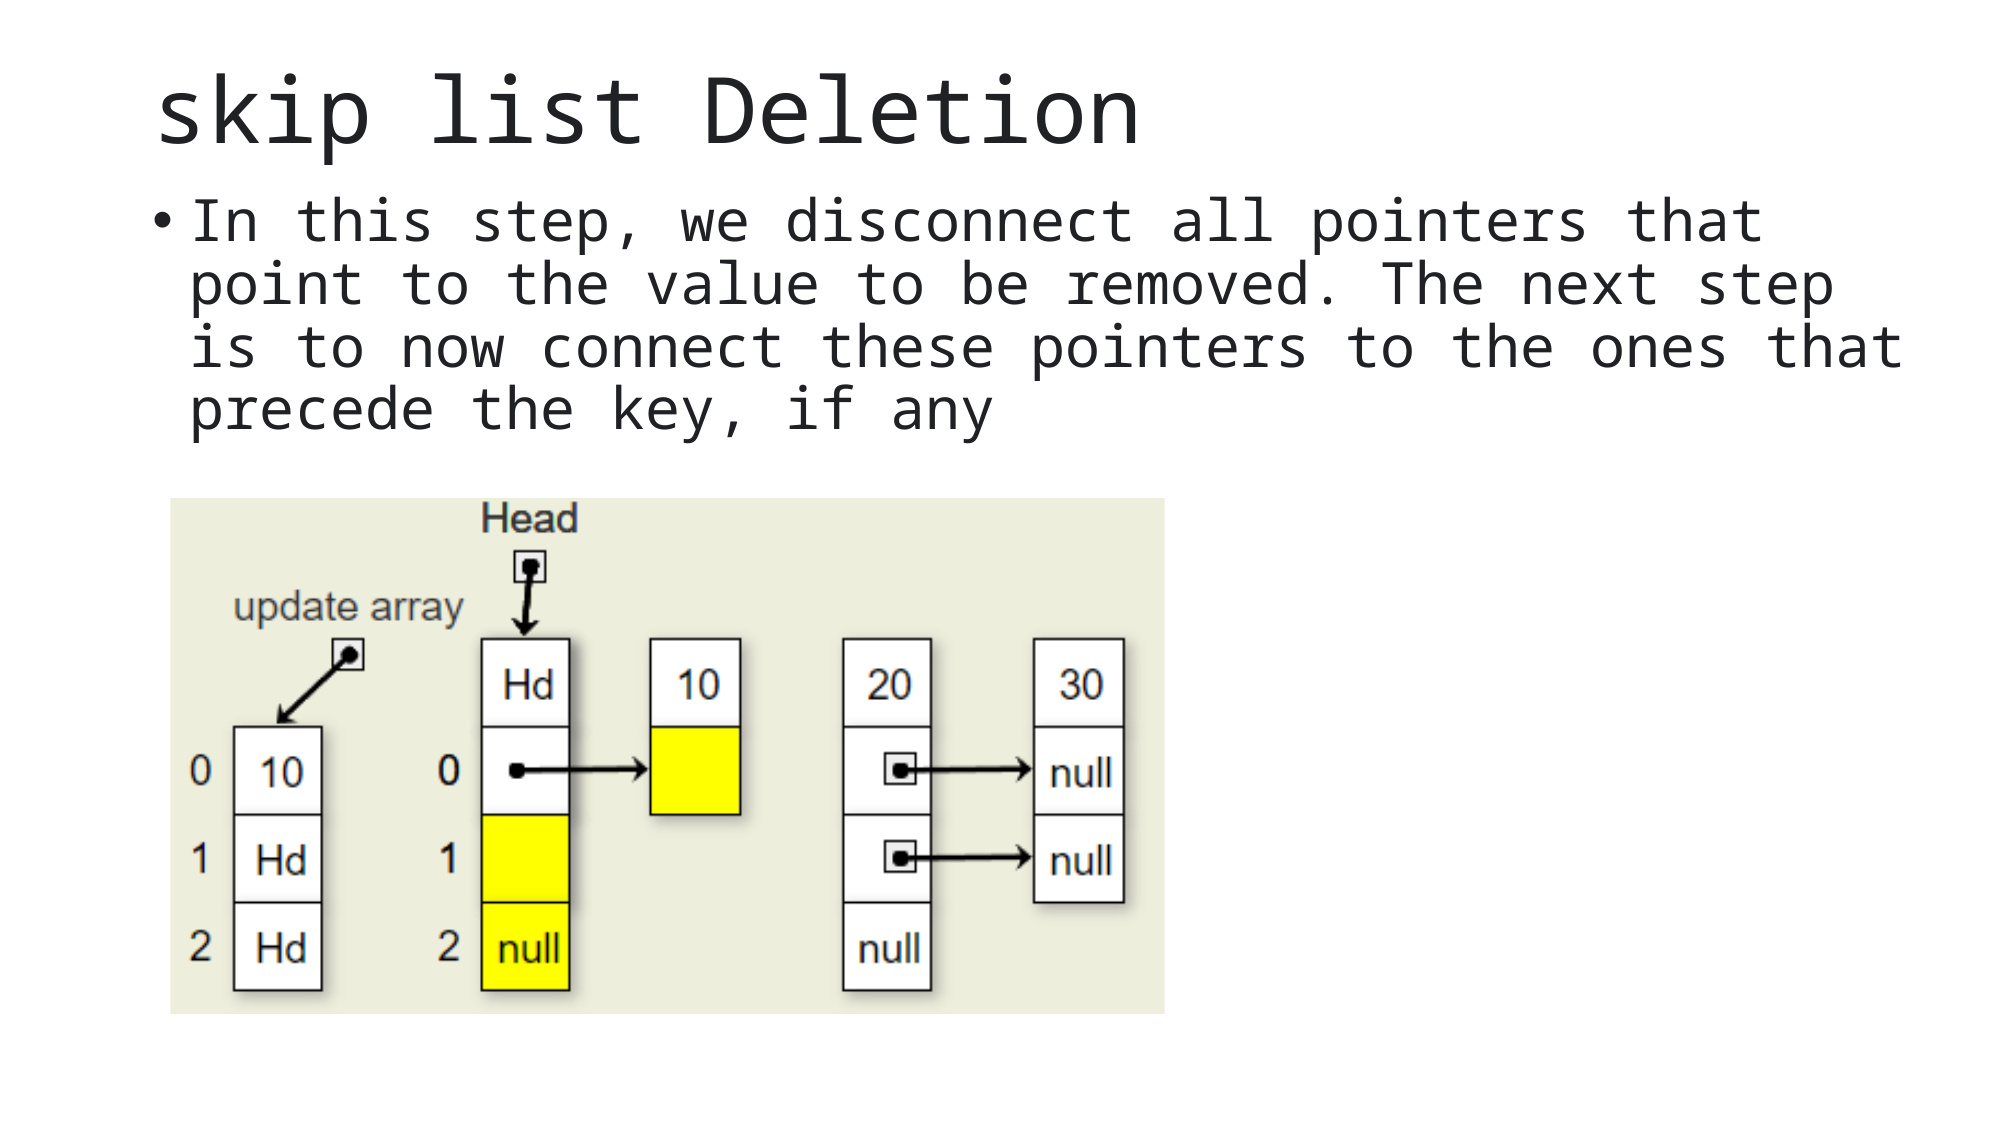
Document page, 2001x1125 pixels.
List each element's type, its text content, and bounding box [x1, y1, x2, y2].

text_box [170, 498, 1165, 1014]
list In this step, we disconnect all pointers that point to the value to be removed. The next step is to now connect these pointers to the ones that precede the key, if any [137, 183, 1943, 1014]
title skip list Deletion [137, 59, 1863, 183]
